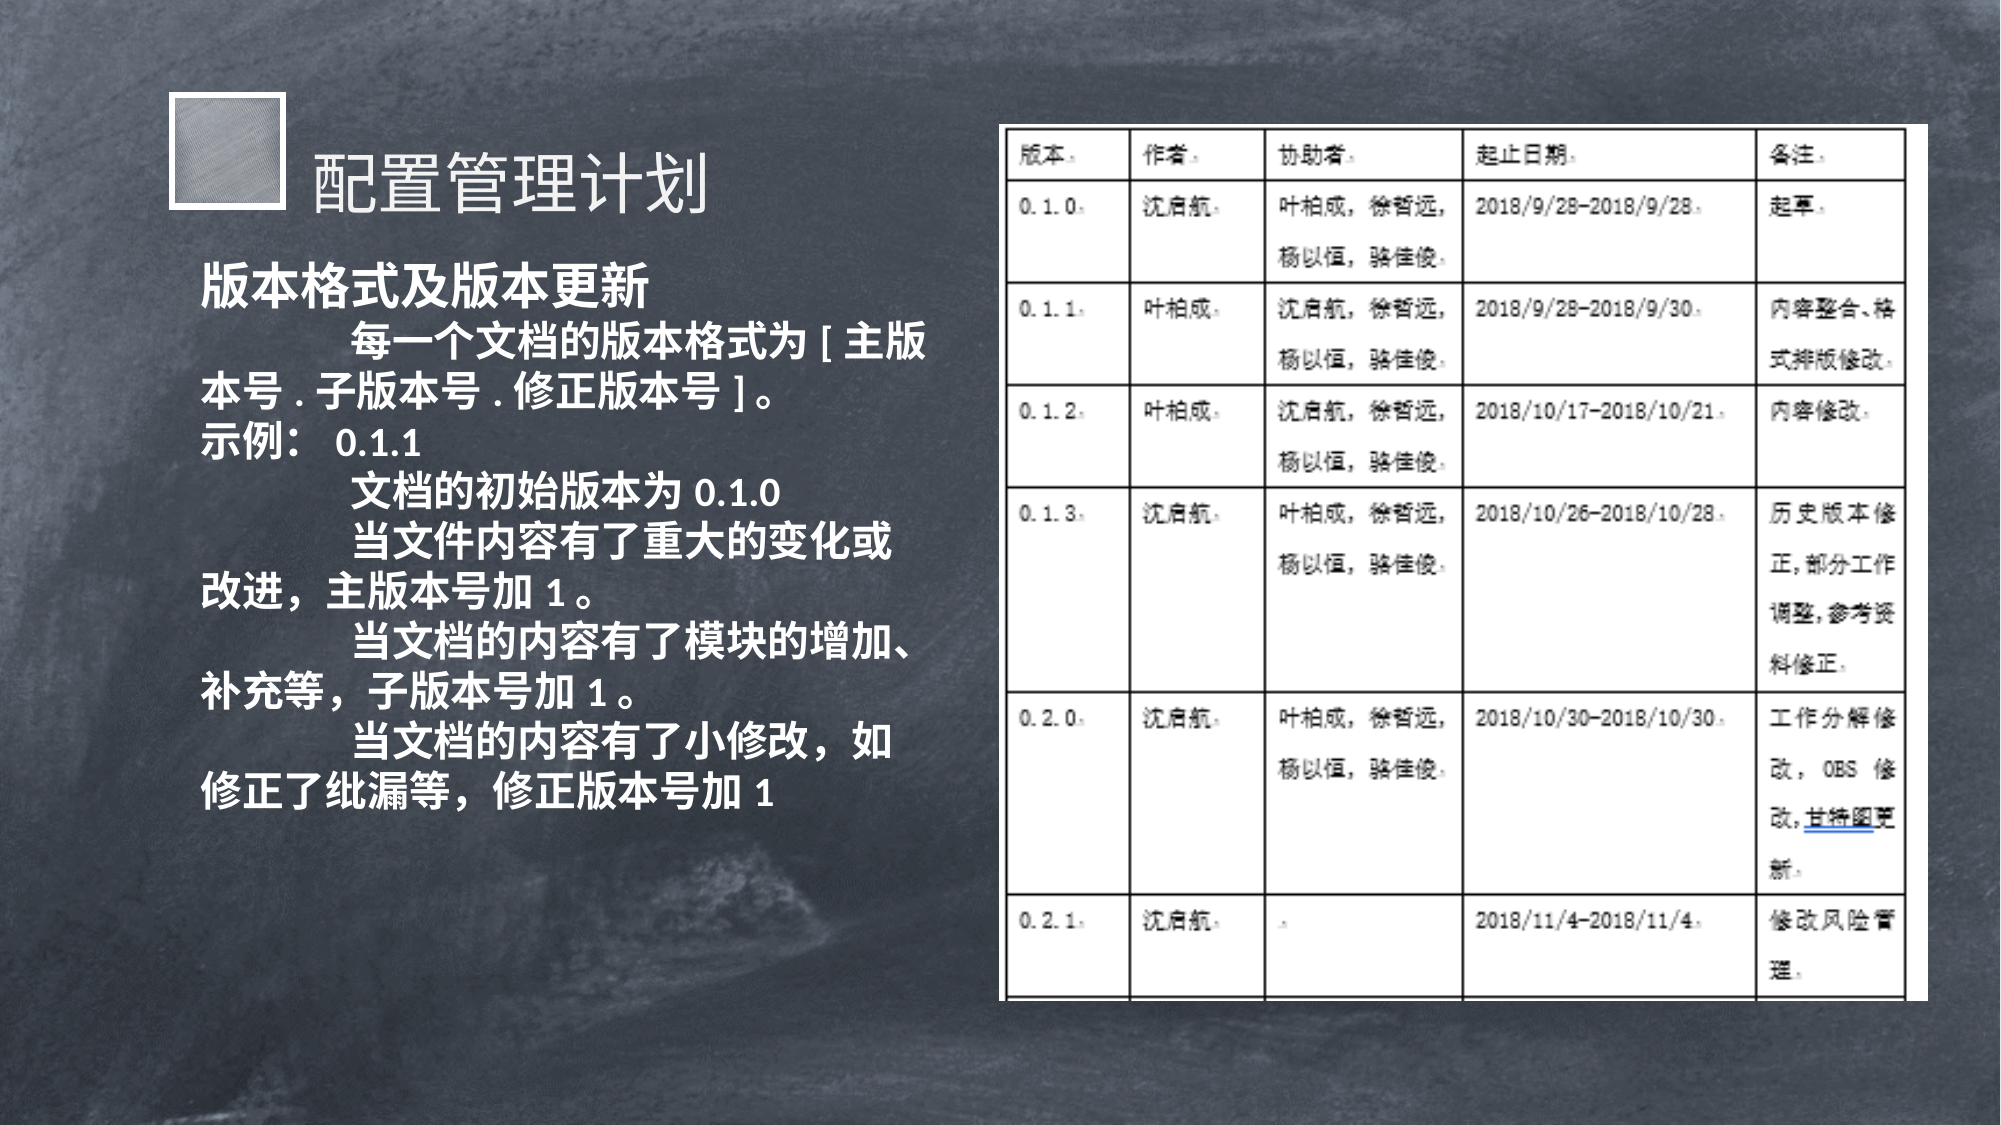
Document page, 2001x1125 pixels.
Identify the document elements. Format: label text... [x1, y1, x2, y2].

text_box [171, 94, 284, 208]
picture [0, 0, 2001, 1125]
text_box 配置管理计划 [296, 54, 727, 229]
text_box 版本格式及版本更新 每一个文档的版本格式为[主版本号.子版本号.修正版本号]。 示例：0.1.1 文档的初始版本为0.1.0 当文件内容有了重大的变化或改进，主版本号加1。 当文档的内容有了模块的增加、补充等，子版本号加1。 当文档的内容有了小修改，如修正了纰漏等，修正版本号加1 [185, 246, 945, 872]
